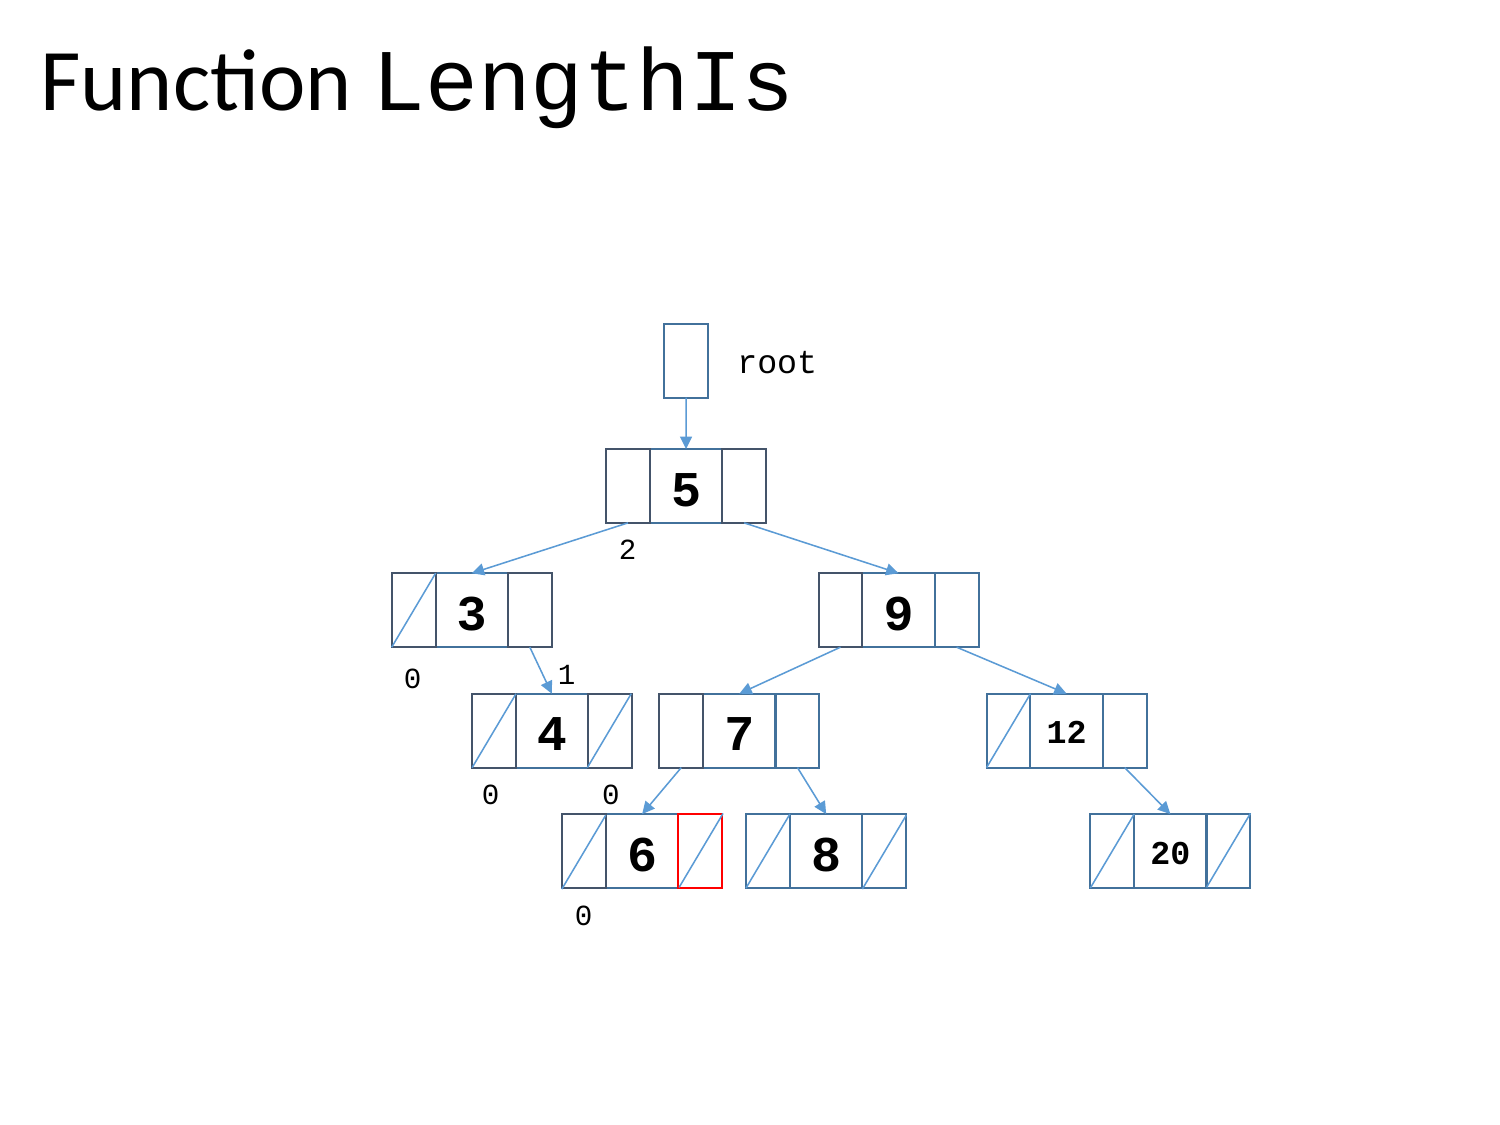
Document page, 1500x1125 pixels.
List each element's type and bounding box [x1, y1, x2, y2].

title [25, 26, 1469, 138]
text_box [388, 652, 437, 703]
text_box [391, 323, 1251, 939]
text_box [722, 332, 1041, 388]
